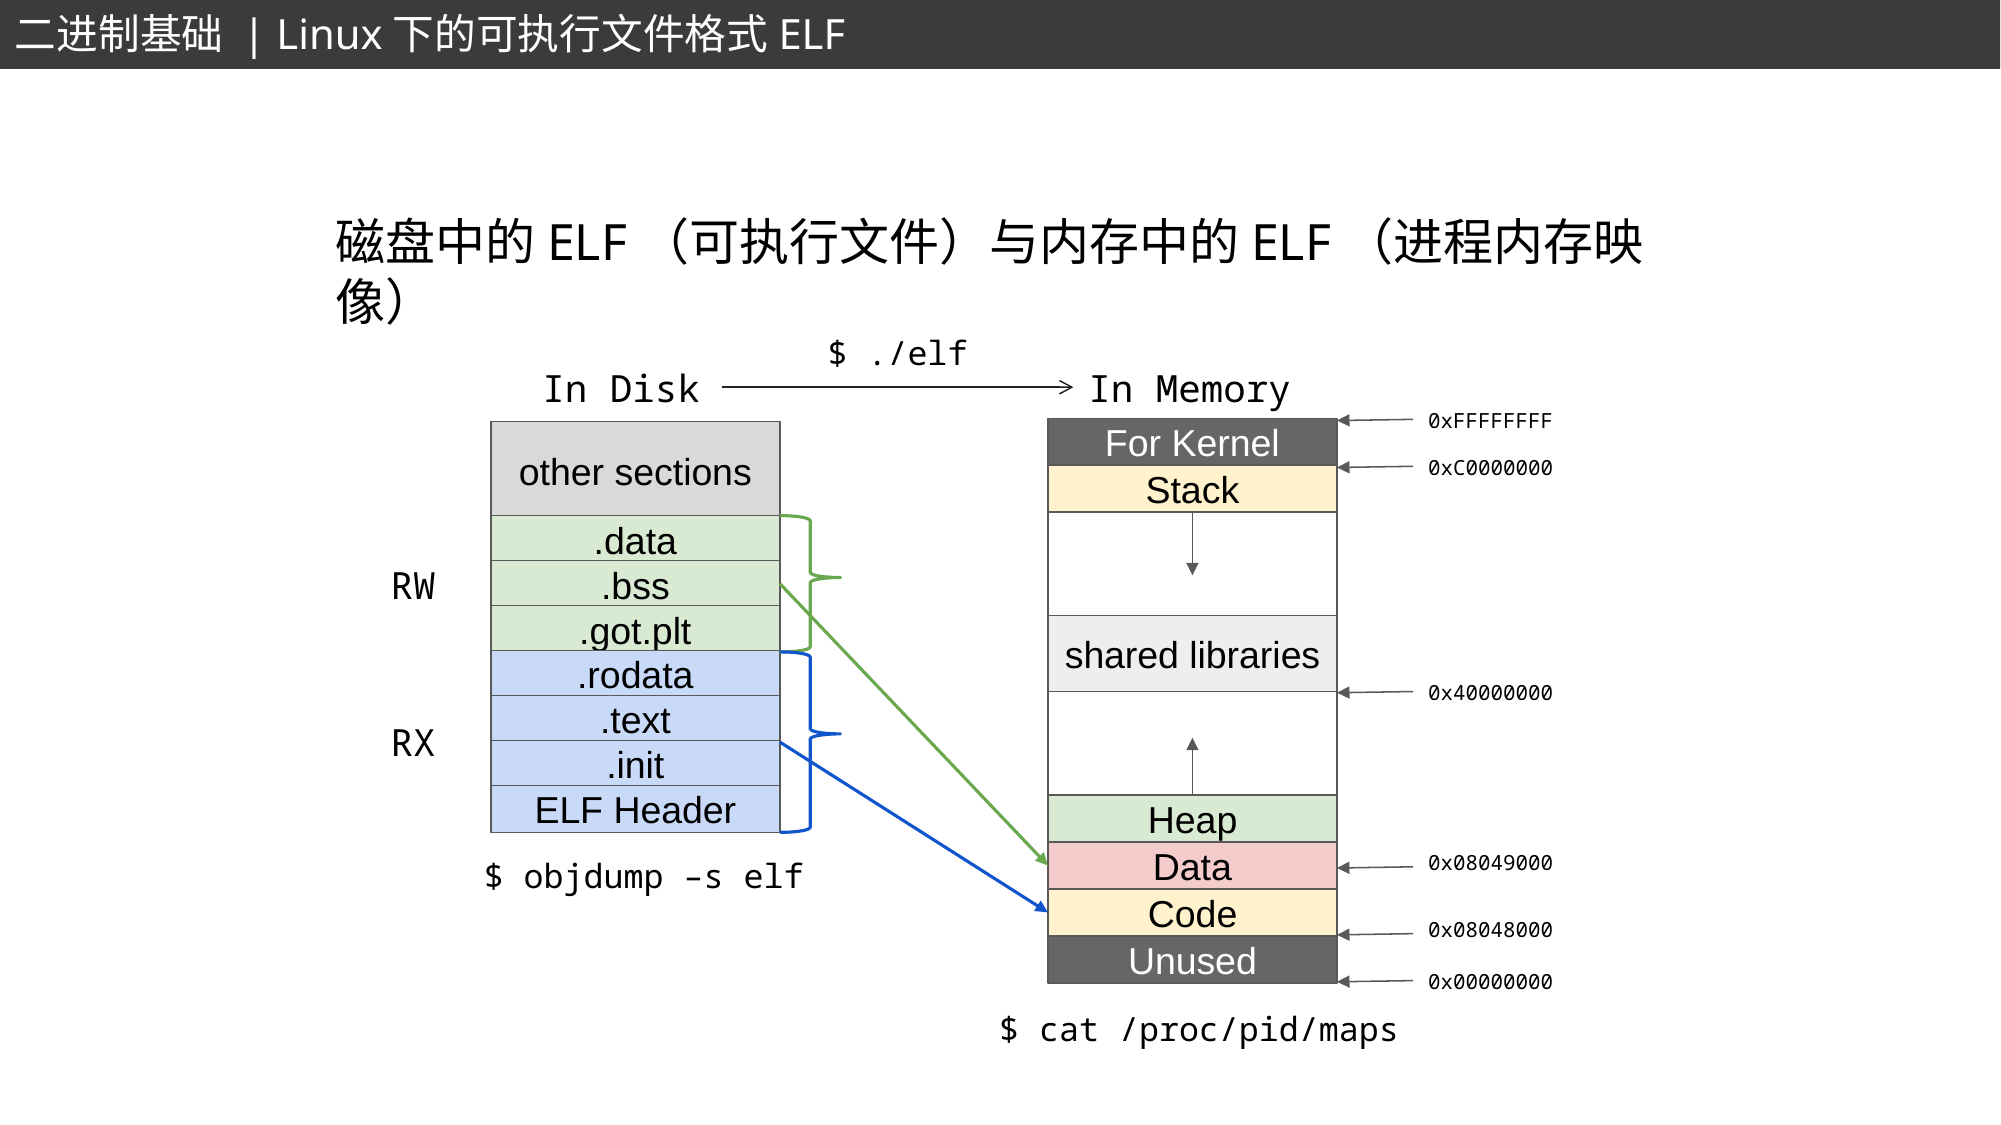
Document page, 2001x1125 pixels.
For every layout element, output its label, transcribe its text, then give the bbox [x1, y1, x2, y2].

text_box .got.plt [490, 605, 779, 650]
text_box $ objdump –s elf [468, 847, 819, 903]
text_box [840, 872, 1049, 913]
text_box $ ./elf [812, 324, 983, 380]
text_box .rodata [490, 650, 779, 695]
text_box [779, 515, 838, 613]
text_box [1047, 396, 1636, 1005]
text_box .init [490, 740, 779, 785]
text_box .data [490, 515, 779, 560]
text_box RX [375, 718, 465, 765]
text_box 磁盘中的ELF（可执行文件）与内存中的ELF（进程内存映像） [320, 203, 1680, 339]
text_box 二进制基础 | Linux下的可执行文件格式ELF [0, 0, 925, 65]
text_box ELF Header [490, 785, 779, 833]
text_box .bss [490, 560, 779, 605]
text_box other sections [490, 421, 780, 515]
text_box RW [375, 560, 476, 608]
text_box [779, 745, 811, 833]
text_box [840, 577, 1049, 866]
text_box .text [490, 695, 779, 740]
text_box In Memory [1073, 363, 1314, 394]
text_box $ cat /proc/pid/maps [984, 1000, 1414, 1056]
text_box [1336, 838, 1636, 887]
text_box In Disk [527, 363, 722, 411]
text_box [779, 651, 835, 759]
text_box [779, 587, 811, 652]
